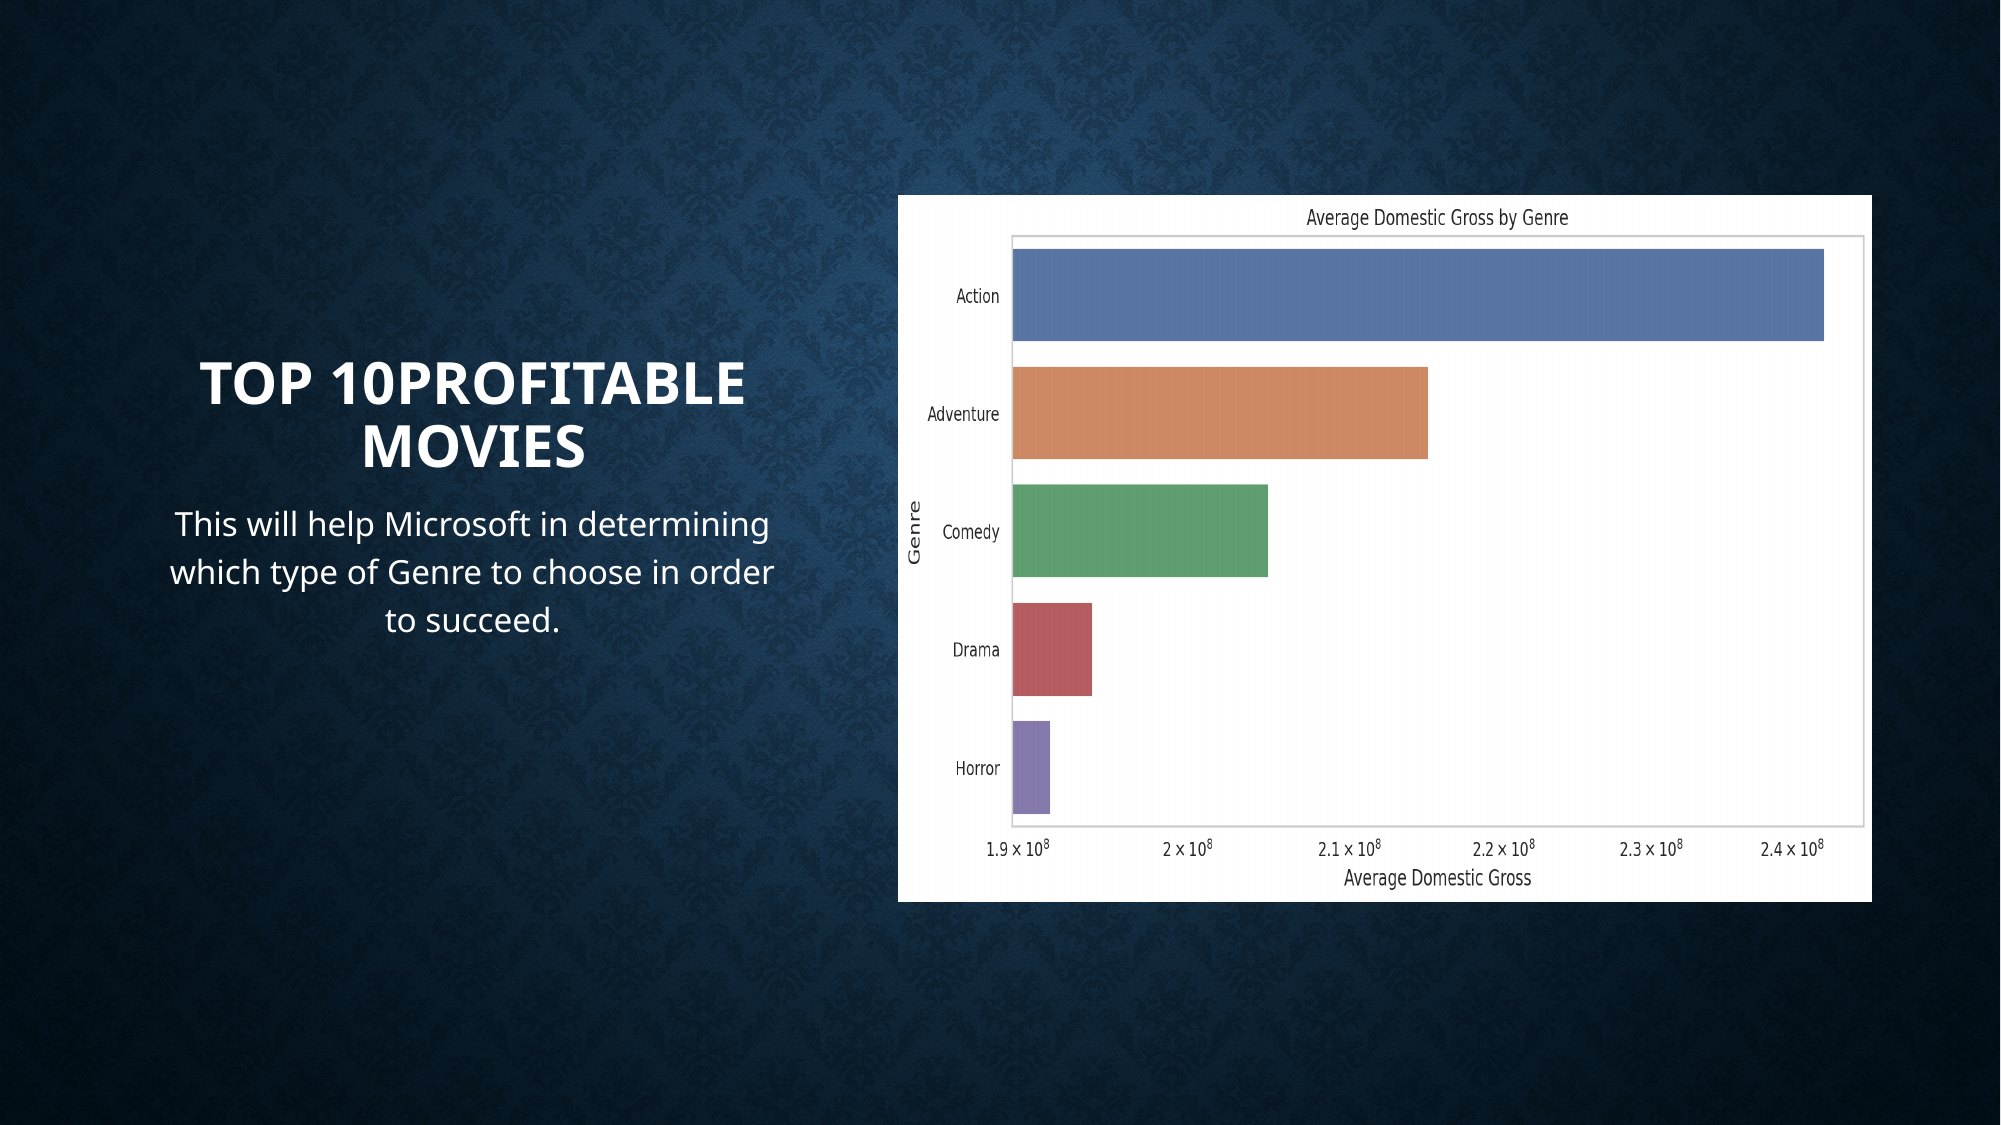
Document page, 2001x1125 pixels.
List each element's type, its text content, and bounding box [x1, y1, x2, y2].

title Top 10Profitable Movies [150, 99, 796, 487]
list This will help Microsoft in determining which type of Genre to choose in order to succeed. [150, 487, 796, 950]
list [898, 194, 1872, 903]
